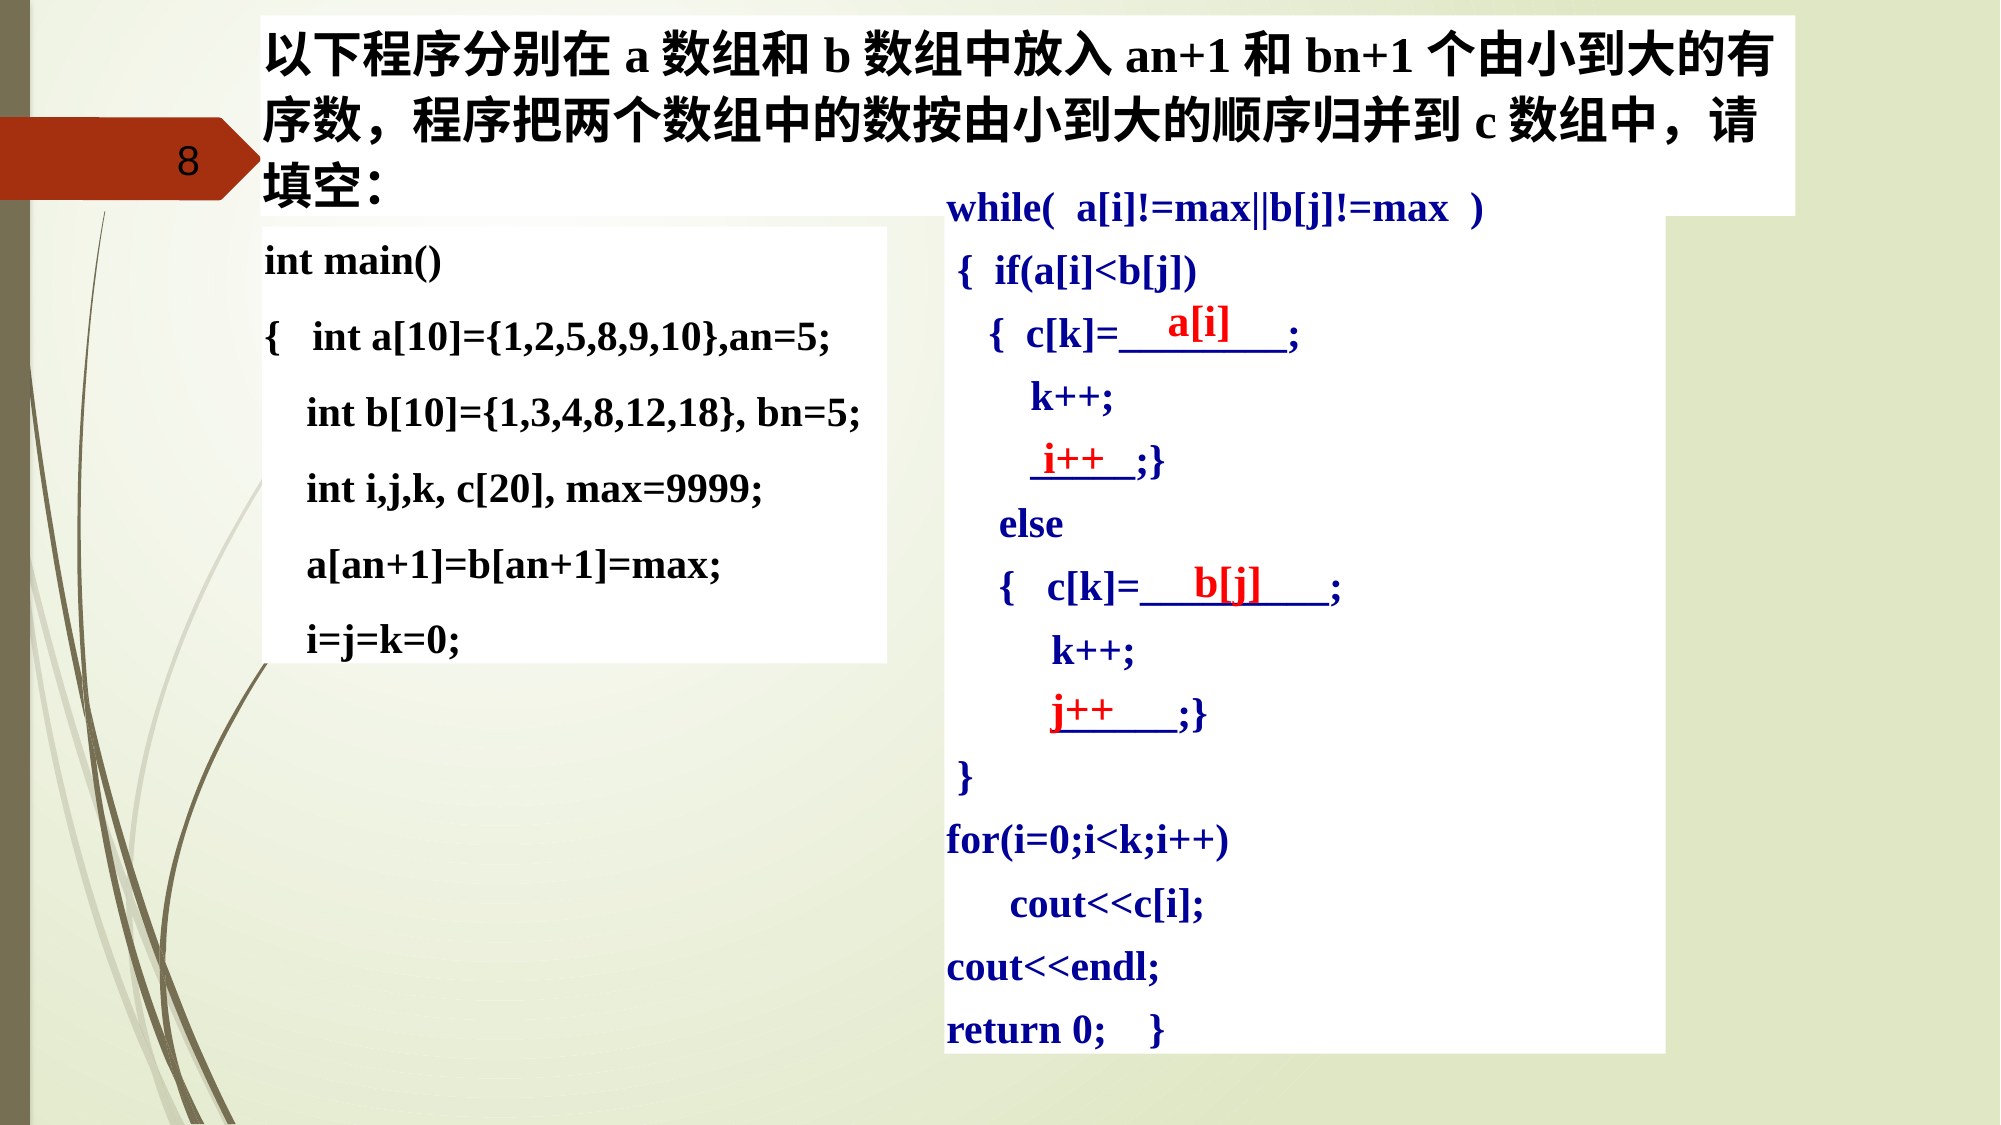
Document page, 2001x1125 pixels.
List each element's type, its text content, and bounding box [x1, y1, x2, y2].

text_box i++ [1018, 423, 1131, 484]
text_box while( a[i]!=max||b[j]!=max ) { if(a[i]<b[j]) { c[k]=________; k++; _____;} else { c[k]=_________; k++; ______;} } for(i=0;i<k;i++) cout<<c[i]; cout<<endl; return 0; } [944, 172, 1666, 1054]
text_box b[j] [1171, 547, 1285, 608]
text_box j++ [1026, 673, 1139, 735]
text_box 以下程序分别在a数组和b数组中放入an+1和bn+1个由小到大的有序数，程序把两个数组中的数按由小到大的顺序归并到c数组中，请填空： [260, 15, 1796, 216]
slide_number 8 [87, 129, 216, 190]
text_box a[i] [1143, 286, 1256, 347]
text_box int main() { int a[10]={1,2,5,8,9,10},an=5; int b[10]={1,3,4,8,12,18}, bn=5; int i,j,k, c[20], max=9999; a[an+1]=b[an+1]=max; i=j=k=0; [262, 226, 888, 664]
